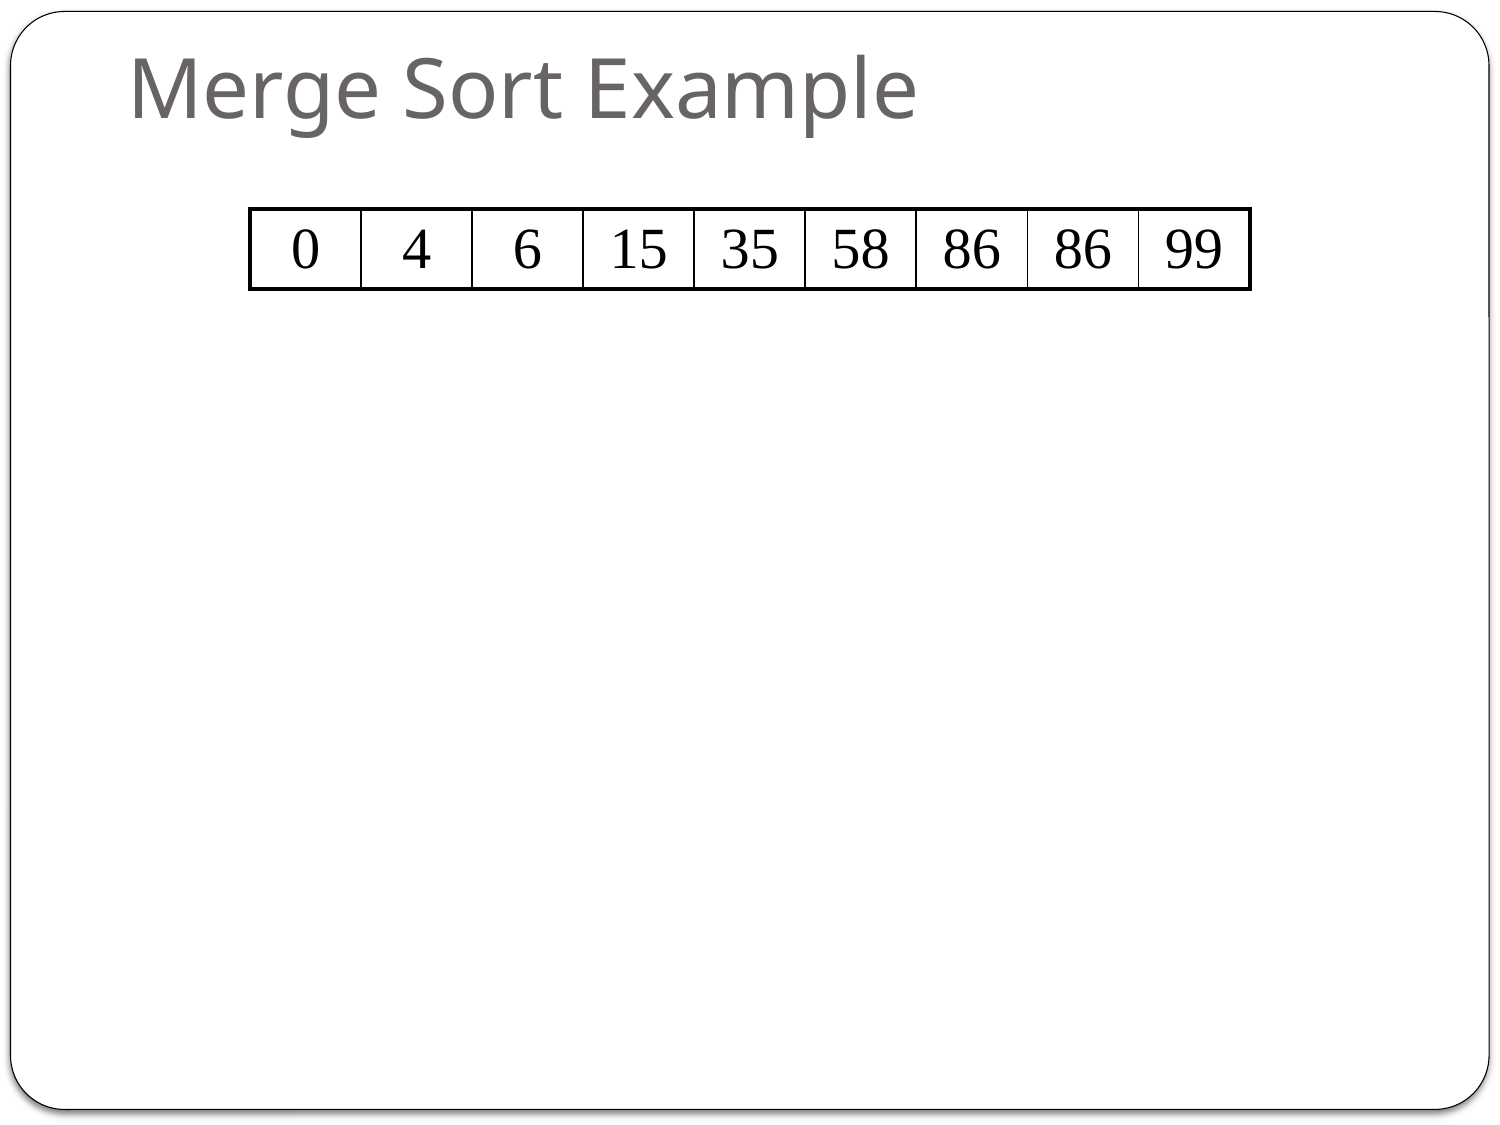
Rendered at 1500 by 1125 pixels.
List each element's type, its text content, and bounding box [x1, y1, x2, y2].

table_header 58 [806, 211, 915, 287]
table_header 4 [362, 211, 471, 287]
title Merge Sort Example [112, 0, 1388, 150]
table_header 6 [473, 211, 582, 287]
table_header 99 [1139, 211, 1248, 287]
table_header 0 [252, 211, 360, 287]
table_header 15 [584, 211, 693, 287]
table_header 35 [695, 211, 804, 287]
table_header 86 [917, 211, 1027, 287]
table_header 86 [1028, 211, 1138, 287]
